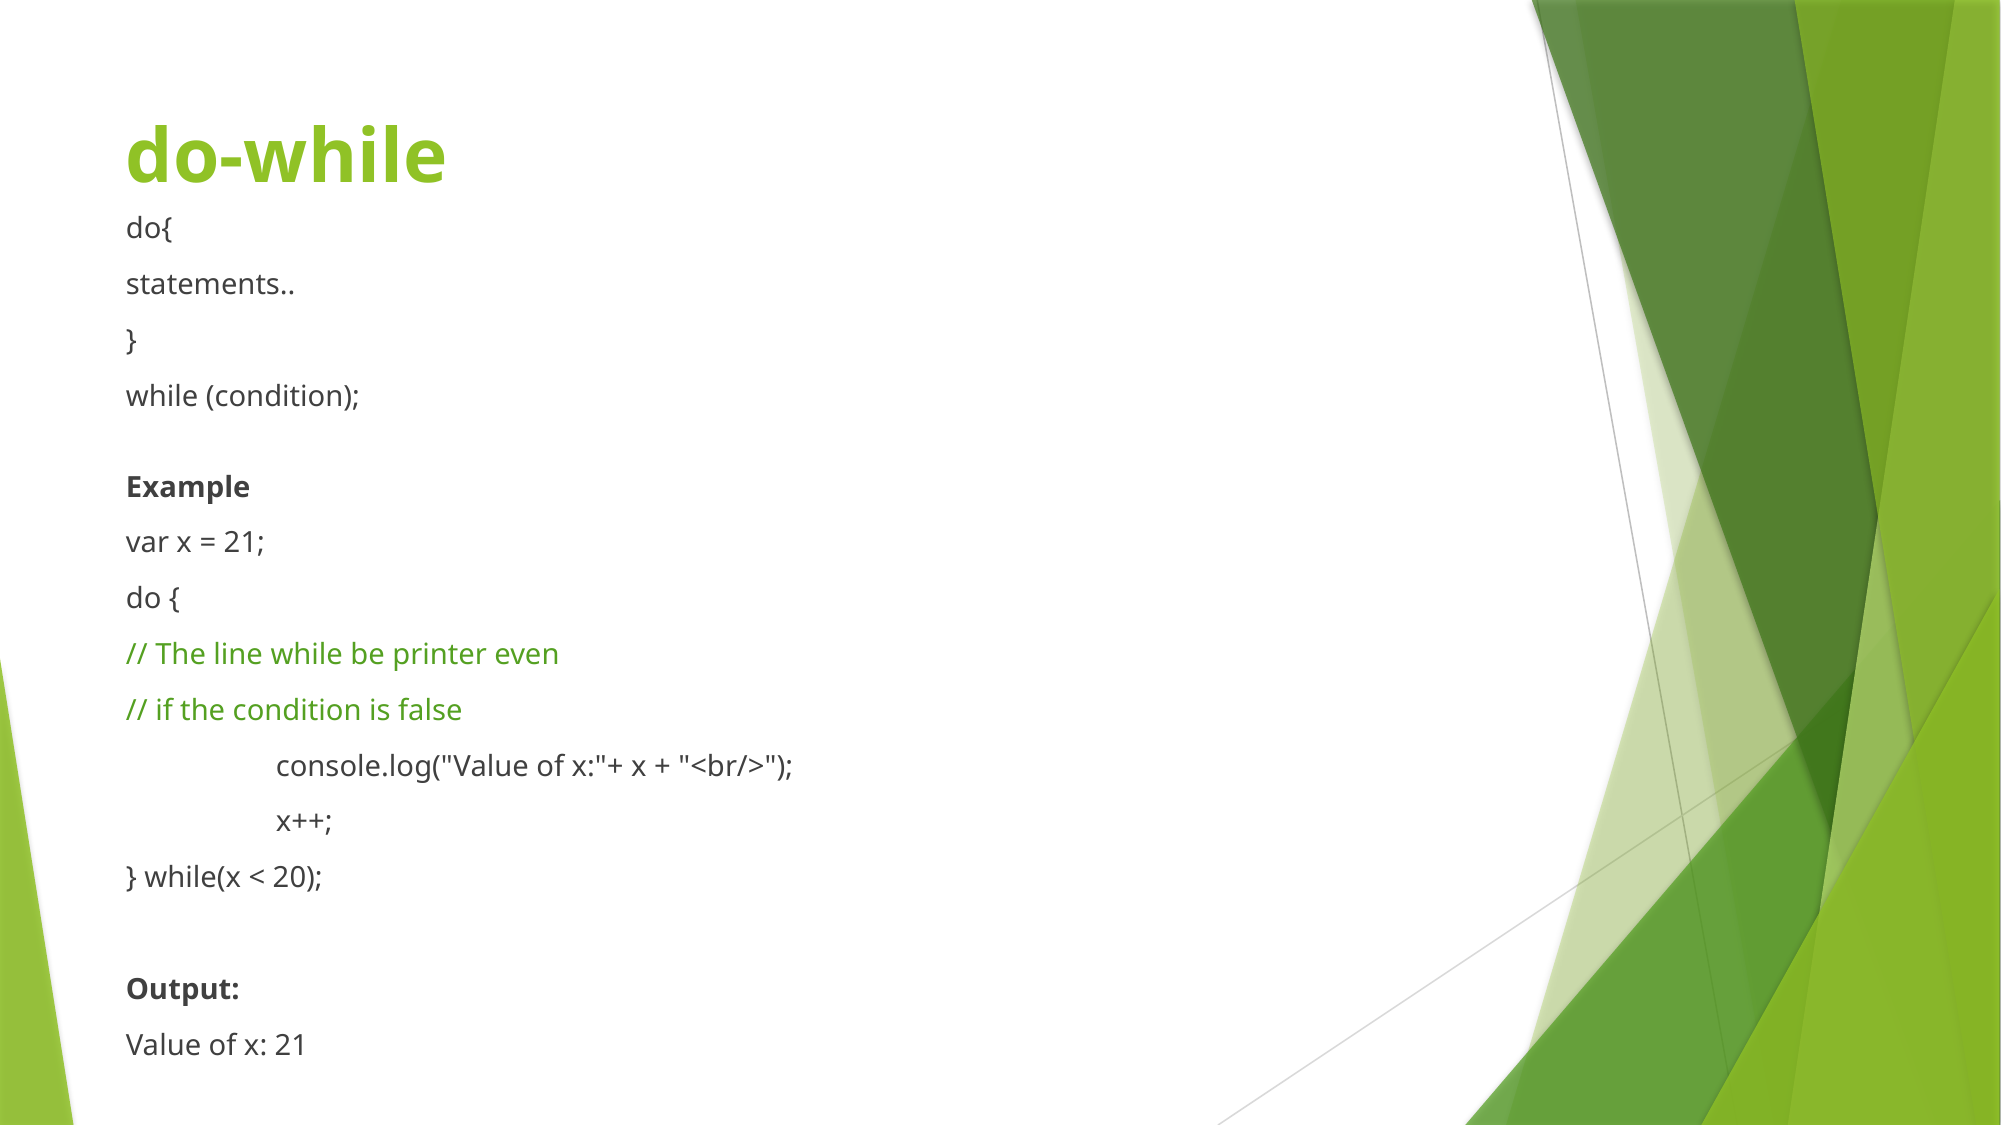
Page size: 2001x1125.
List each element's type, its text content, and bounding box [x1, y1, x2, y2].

title do-while [111, 99, 1522, 202]
list do{ statements.. } while (condition); Example var x = 21; do { // The line while be printer even // if the condition is false console.log("Value of x:"+ x + "<br/>"); x++; } while(x < 20); Output: Value of x: 21 [111, 202, 1522, 1057]
